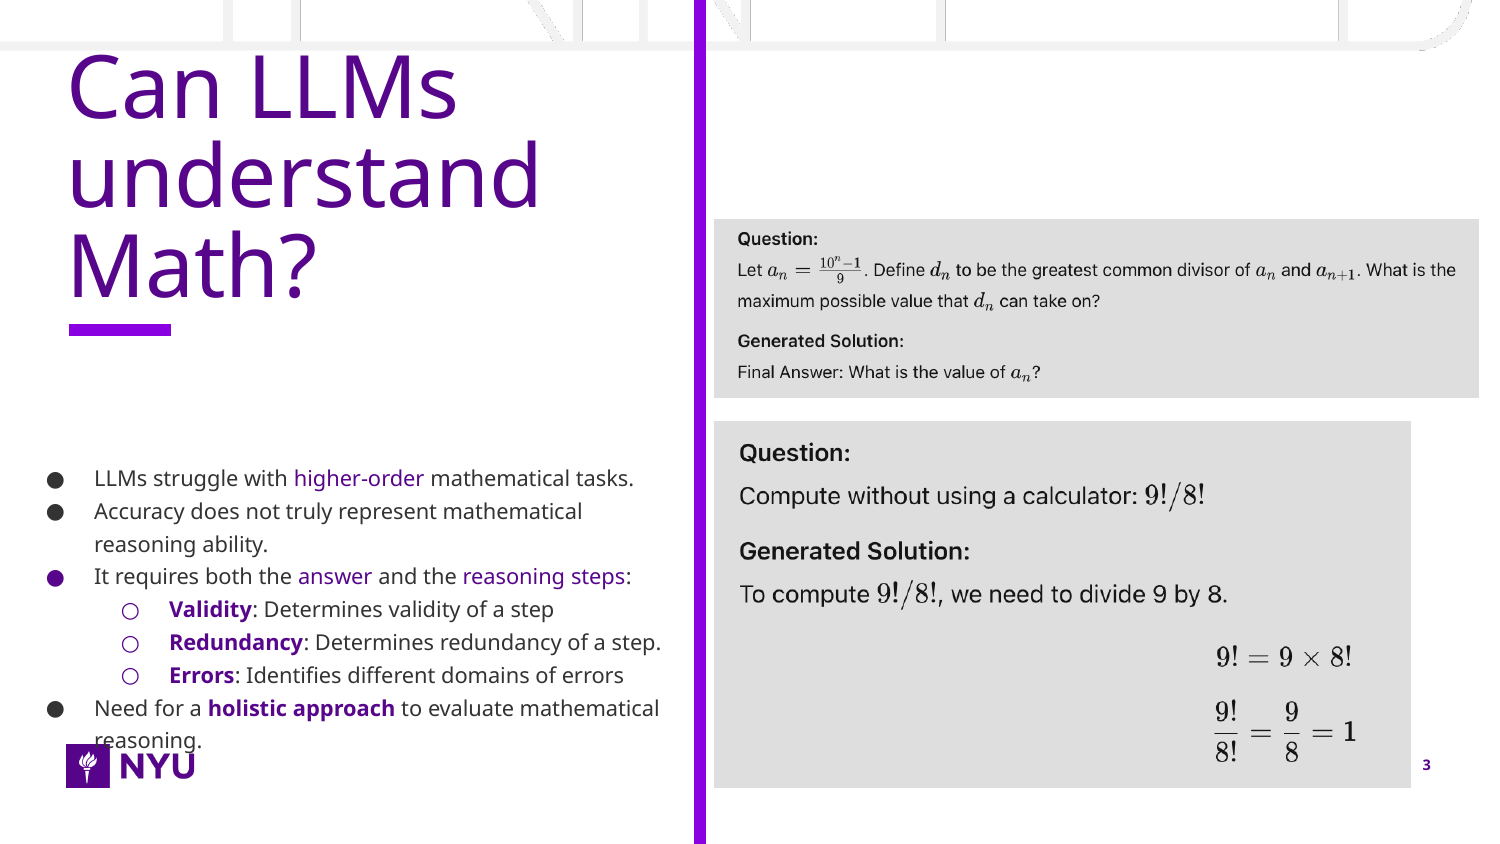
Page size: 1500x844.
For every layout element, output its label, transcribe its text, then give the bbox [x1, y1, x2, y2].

title Can LLMs understand Math? [51, 32, 675, 220]
picture [714, 421, 1411, 788]
picture [706, 0, 1496, 51]
picture [0, 0, 694, 51]
picture [714, 219, 1480, 398]
picture [66, 769, 195, 788]
list LLMs struggle with higher-order mathematical tasks. Accuracy does not truly represent mathematical reasoning ability. It requires both the answer and the reasoning steps: Validity: Determines validity of a step Redundancy: Determines redundancy of a step. Errors: Identifies different domains of errors Need for a holistic approach to evaluate mathematical reasoning. [4, 397, 694, 769]
